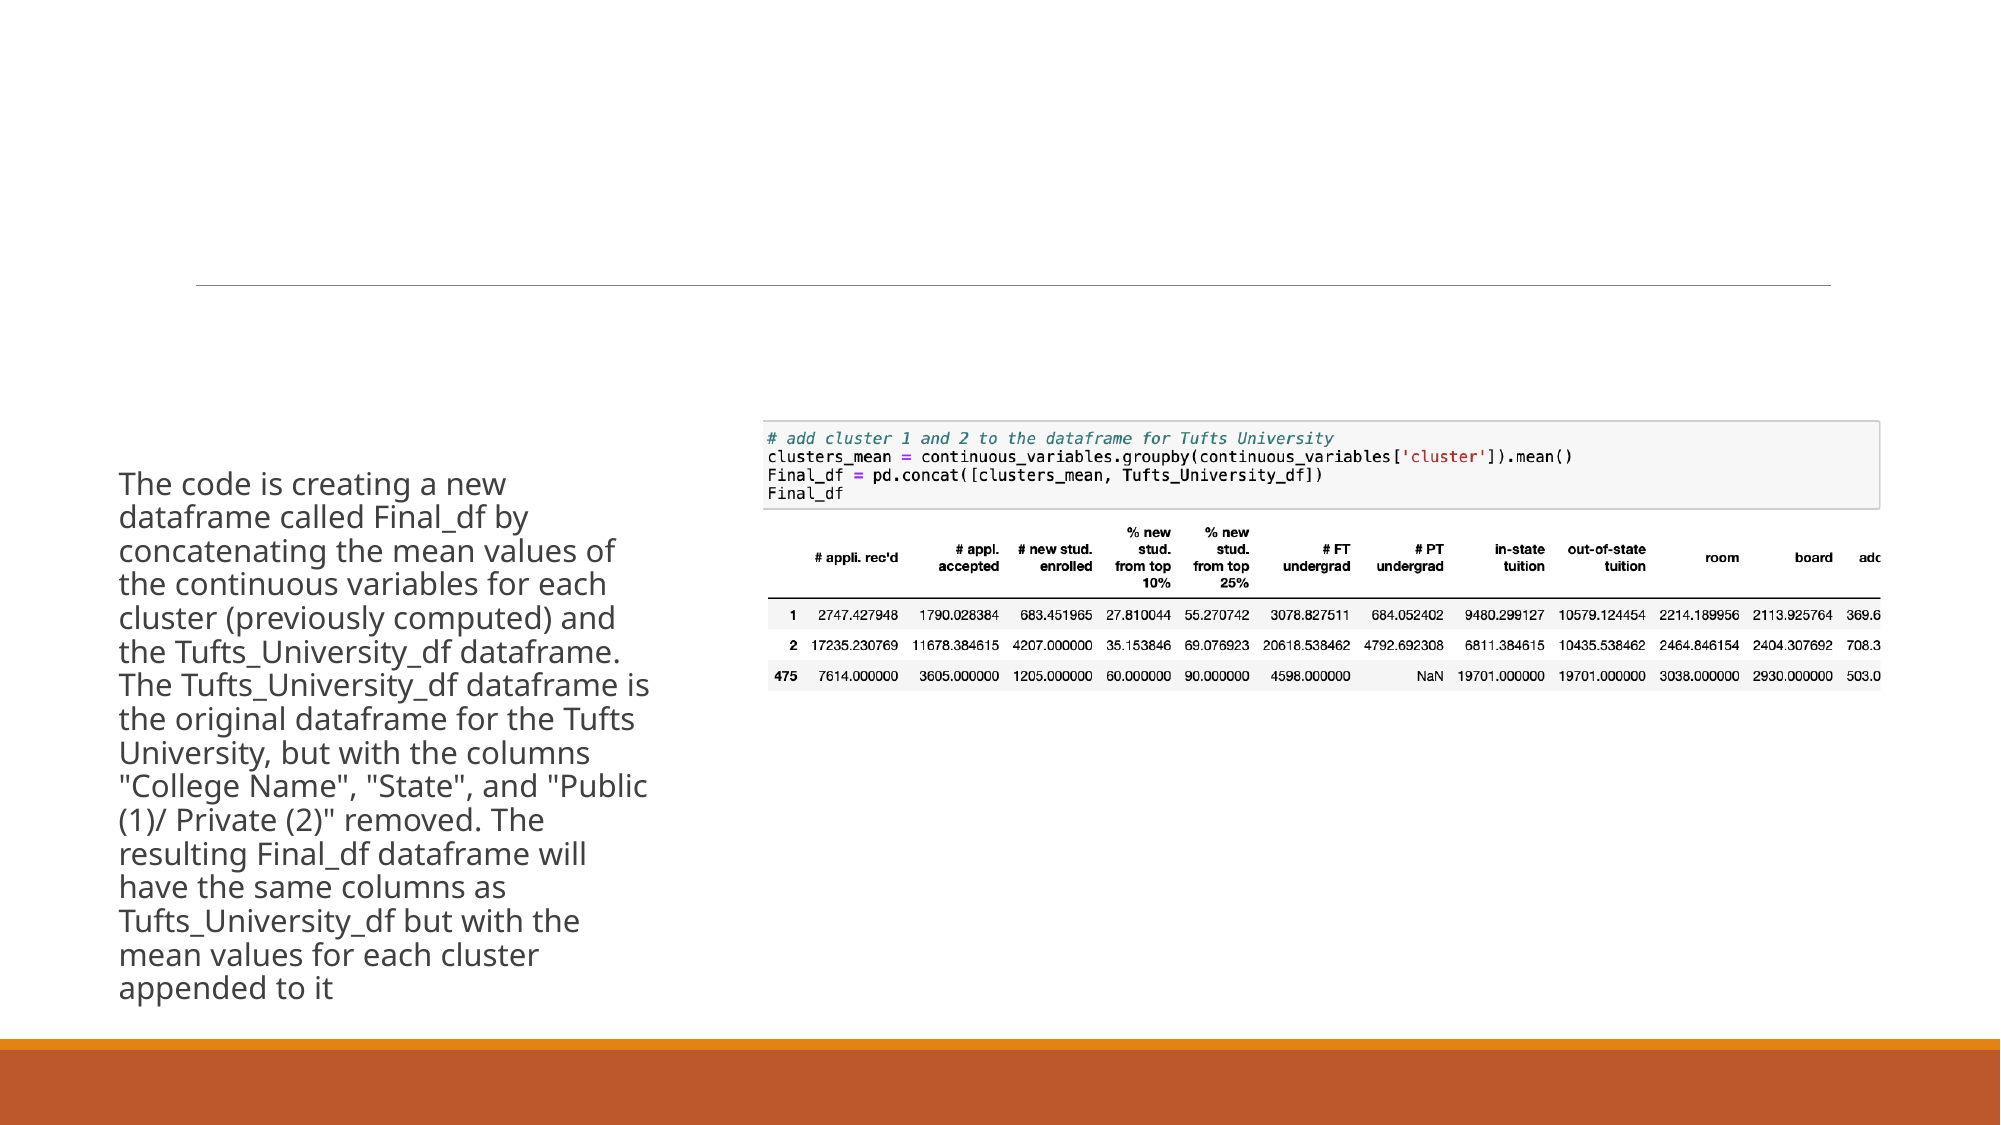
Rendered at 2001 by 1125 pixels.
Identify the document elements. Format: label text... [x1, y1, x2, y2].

picture [762, 420, 1897, 705]
list The code is creating a new dataframe called Final_df by concatenating the mean values of the continuous variables for each cluster (previously computed) and the Tufts_University_df dataframe. The Tufts_University_df dataframe is the original dataframe for the Tufts University, but with the columns "College Name", "State", and "Public (1)/ Private (2)" removed. The resulting Final_df dataframe will have the same columns as Tufts_University_df but with the mean values for each cluster appended to it [103, 460, 666, 1020]
